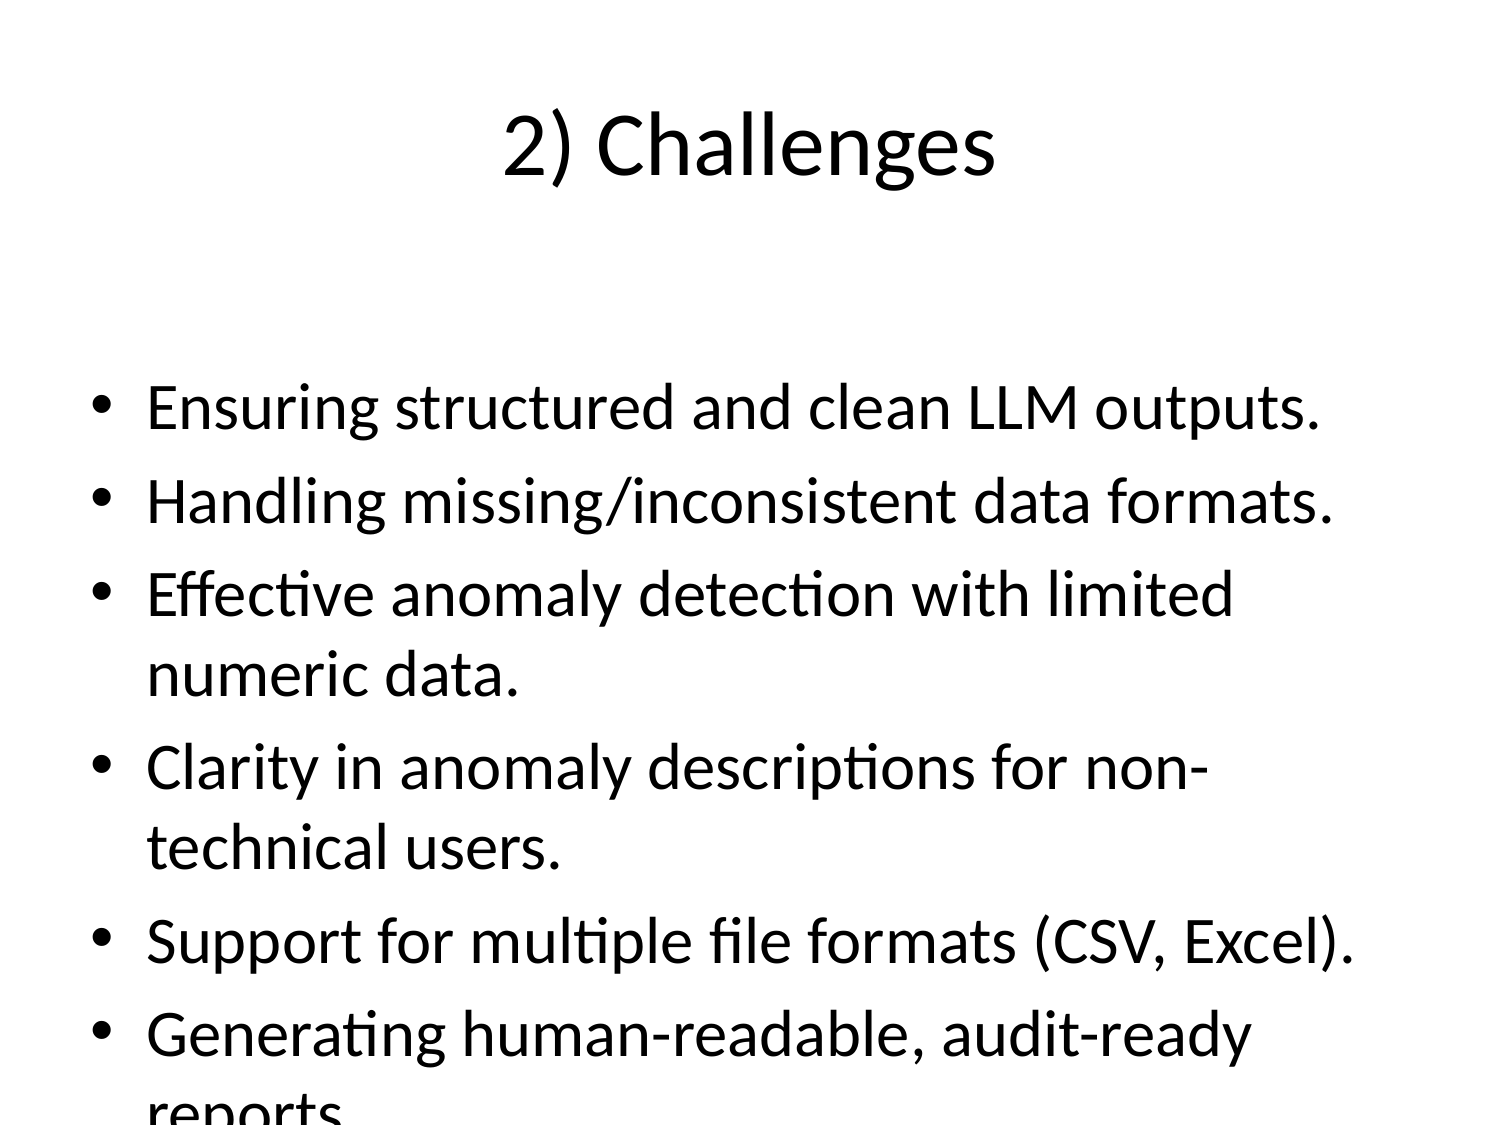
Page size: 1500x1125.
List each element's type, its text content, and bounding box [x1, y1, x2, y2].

title 2) Challenges [75, 45, 1425, 233]
list Ensuring structured and clean LLM outputs. Handling missing/inconsistent data formats. Effective anomaly detection with limited numeric data. Clarity in anomaly descriptions for non-technical users. Support for multiple file formats (CSV, Excel). Generating human-readable, audit-ready reports. [75, 262, 1425, 1005]
